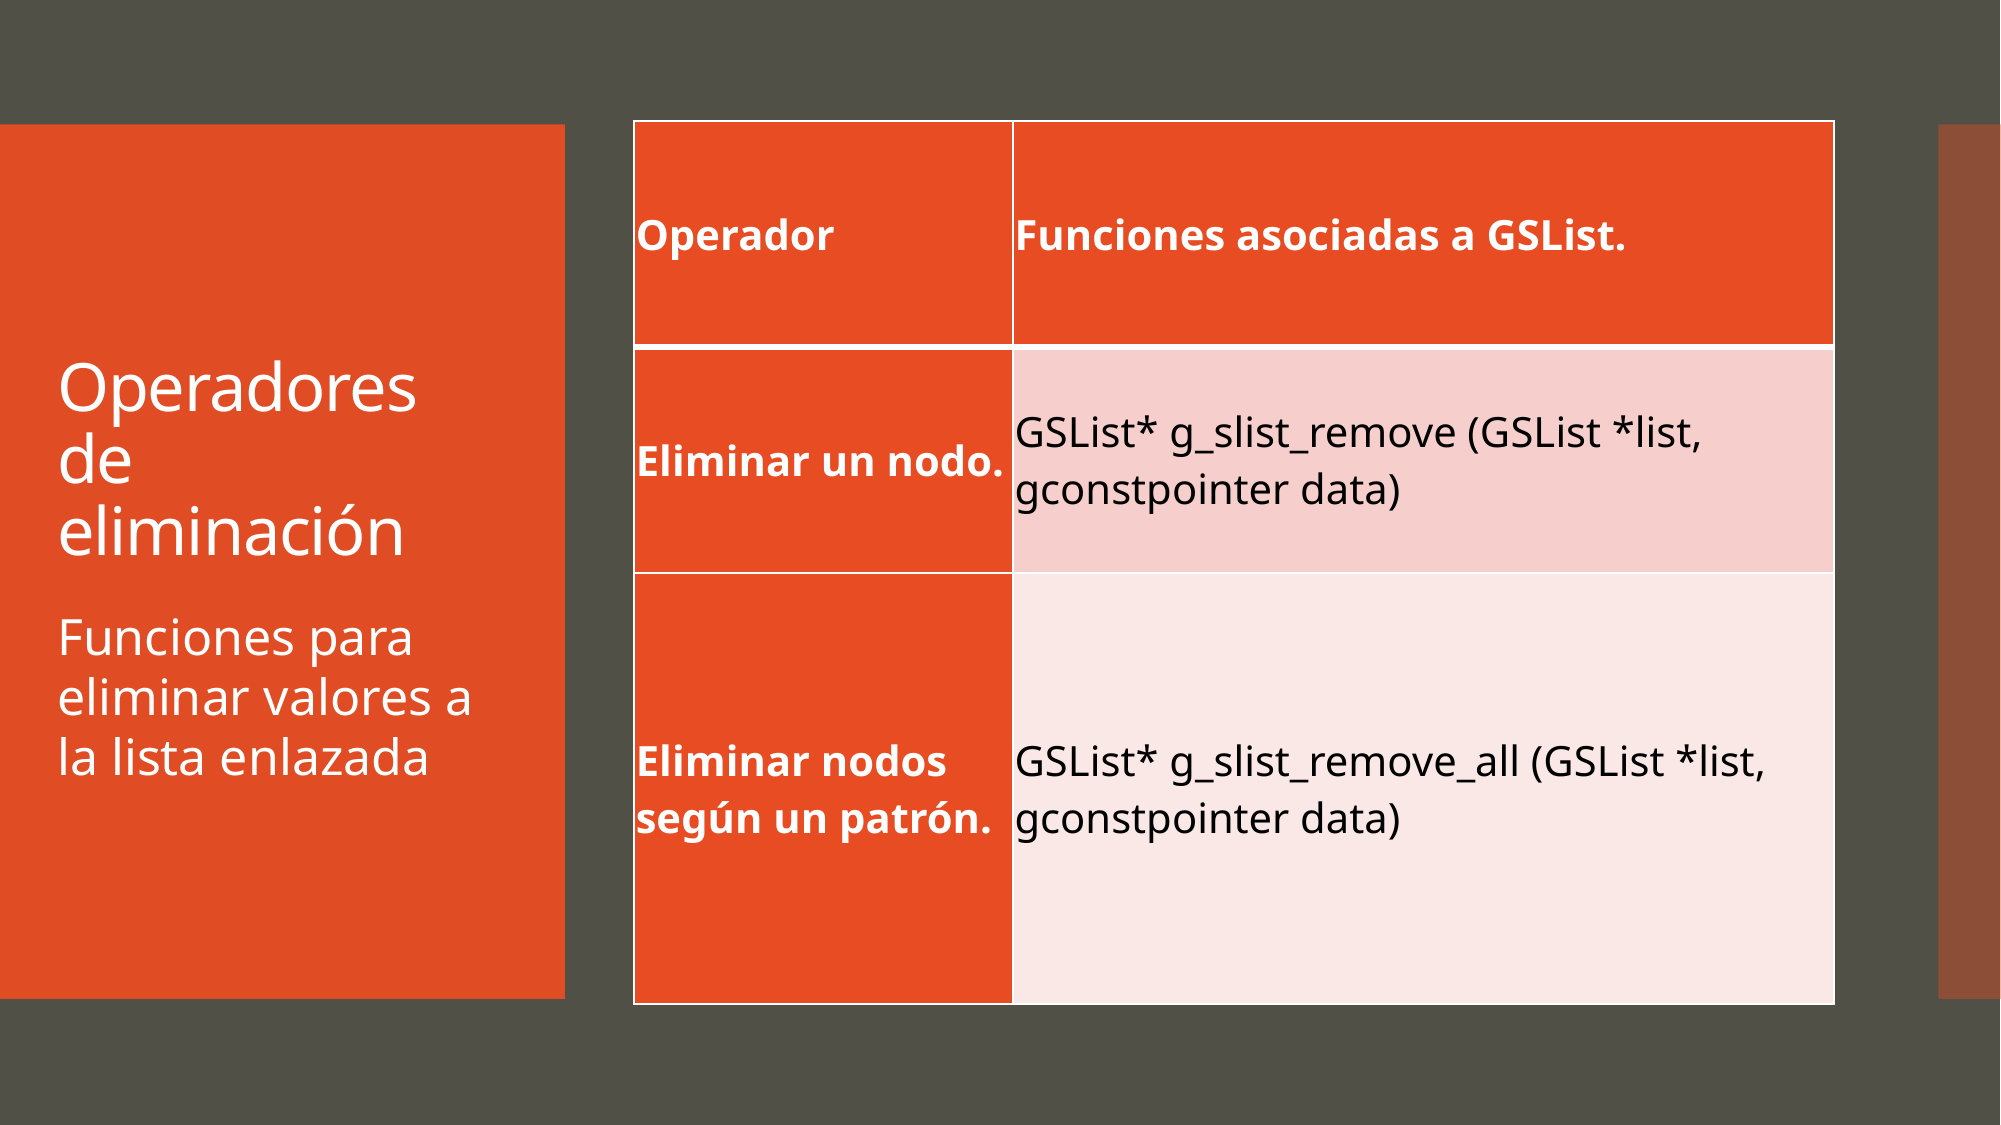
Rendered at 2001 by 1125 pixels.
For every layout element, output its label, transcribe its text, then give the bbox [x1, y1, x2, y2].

table_header Operador [635, 122, 1012, 344]
list Funciones para eliminar valores a la lista enlazada [41, 597, 507, 955]
title Operadores de eliminación [41, 187, 507, 578]
table_header Funciones asociadas a GSList. [1014, 122, 1833, 344]
table_cell Eliminar nodos según un patrón. [635, 574, 1012, 1003]
table_cell GSList* g_slist_remove (GSList *list, gconstpointer data) [1014, 350, 1833, 572]
table_cell Eliminar un nodo. [635, 350, 1012, 572]
table_cell GSList* g_slist_remove_all (GSList *list, gconstpointer data) [1014, 574, 1833, 1003]
